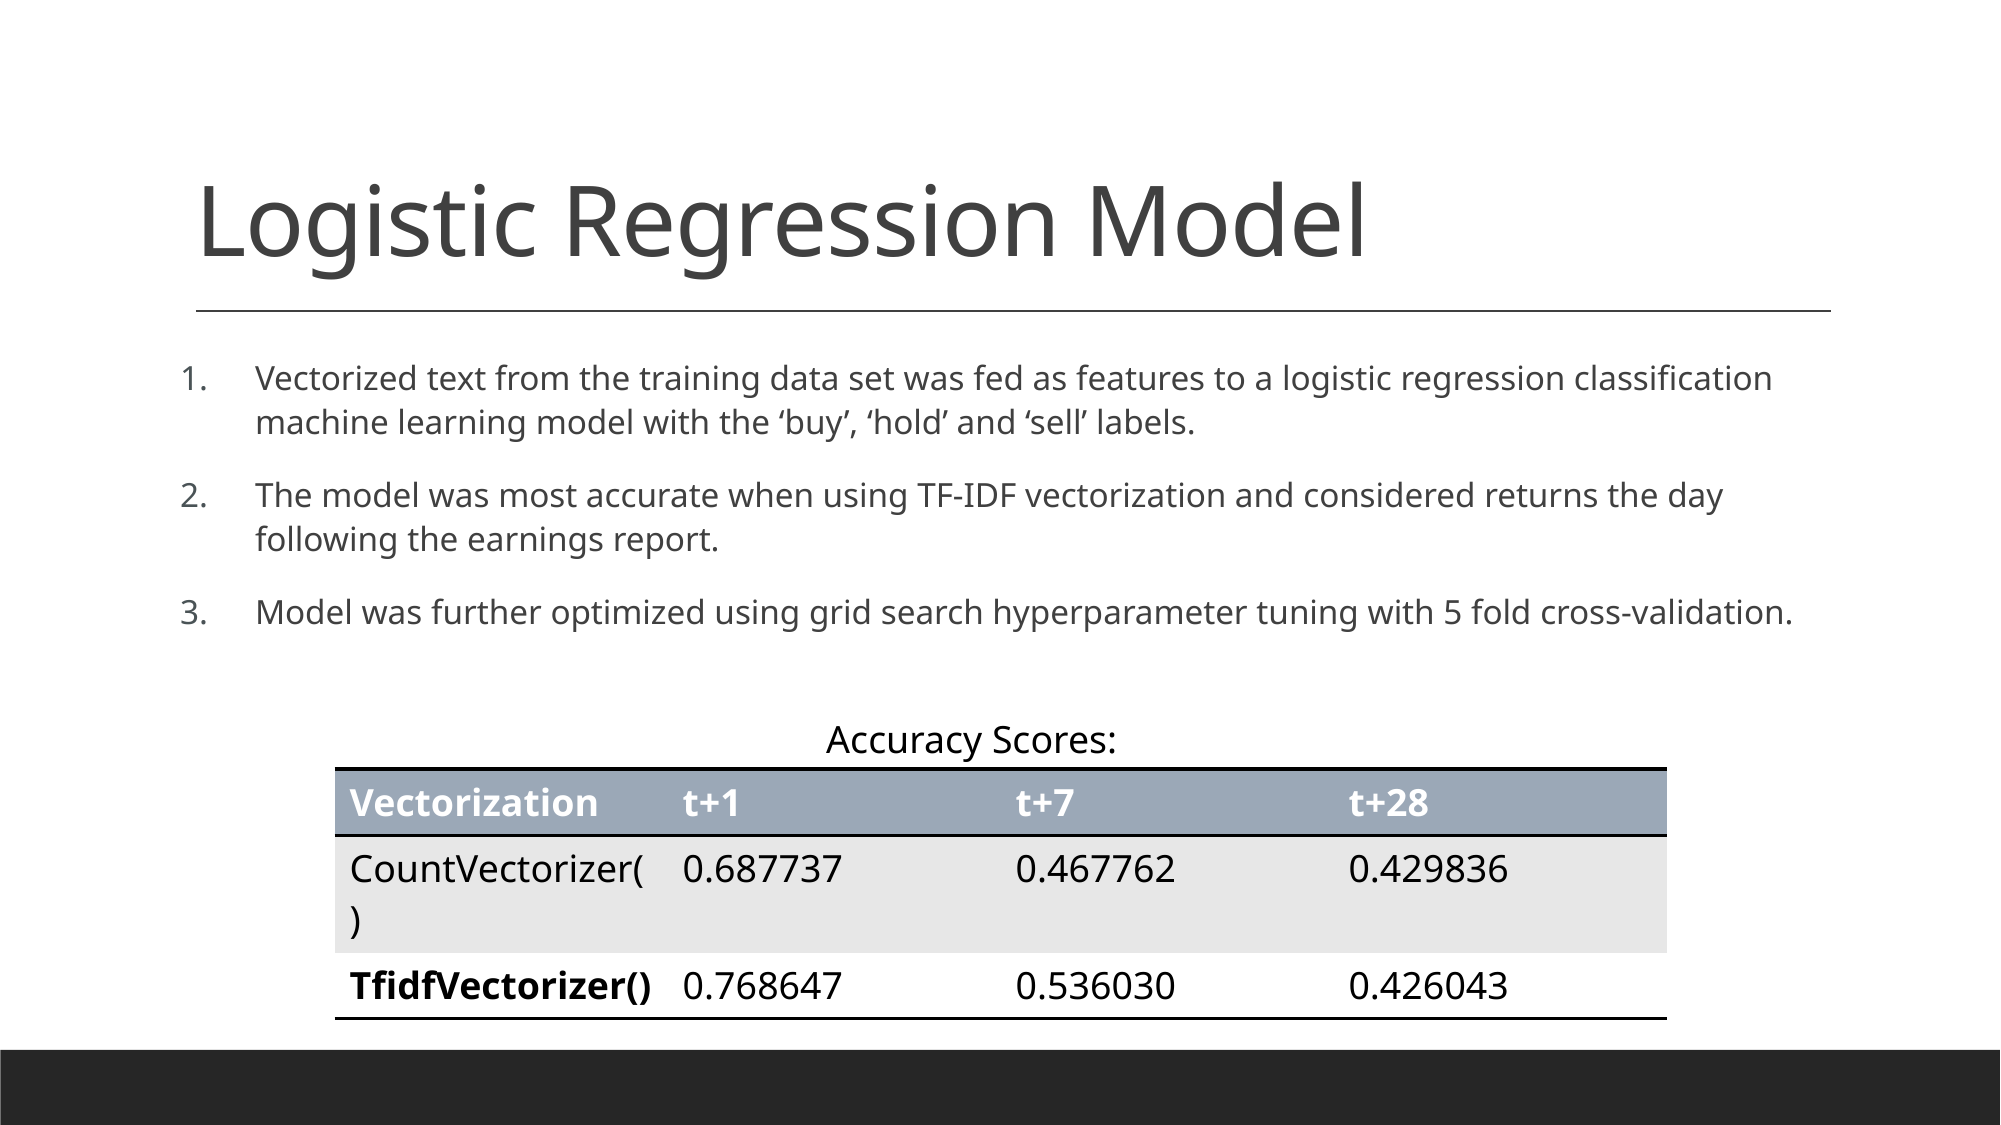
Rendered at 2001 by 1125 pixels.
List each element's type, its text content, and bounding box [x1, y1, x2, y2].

table_cell 0.687737 [668, 837, 1001, 953]
list Vectorized text from the training data set was fed as features to a logistic regression classification machine learning model with the ‘buy’, ‘hold’ and ‘sell’ labels. The model was most accurate when using TF-IDF vectorization and considered returns the day following the earnings report. Model was further optimized using grid search hyperparameter tuning with 5 fold cross-validation. [179, 345, 1830, 963]
table_cell 0.467762 [1001, 837, 1334, 953]
table_header t+28 [1334, 771, 1667, 834]
table_header t+1 [668, 771, 1001, 834]
table_cell 0.429836 [1334, 837, 1667, 953]
table_header Vectorization [335, 771, 668, 834]
table_header t+7 [1001, 771, 1334, 834]
table_cell 0.536030 [1001, 953, 1334, 1017]
table_cell 0.426043 [1334, 953, 1667, 1017]
table_cell CountVectorizer() [335, 837, 668, 953]
table_cell 0.768647 [668, 953, 1001, 1017]
text_box Accuracy Scores: [811, 708, 1189, 769]
title Logistic Regression Model [180, 47, 1830, 285]
table_cell TfidfVectorizer() [335, 953, 668, 1017]
